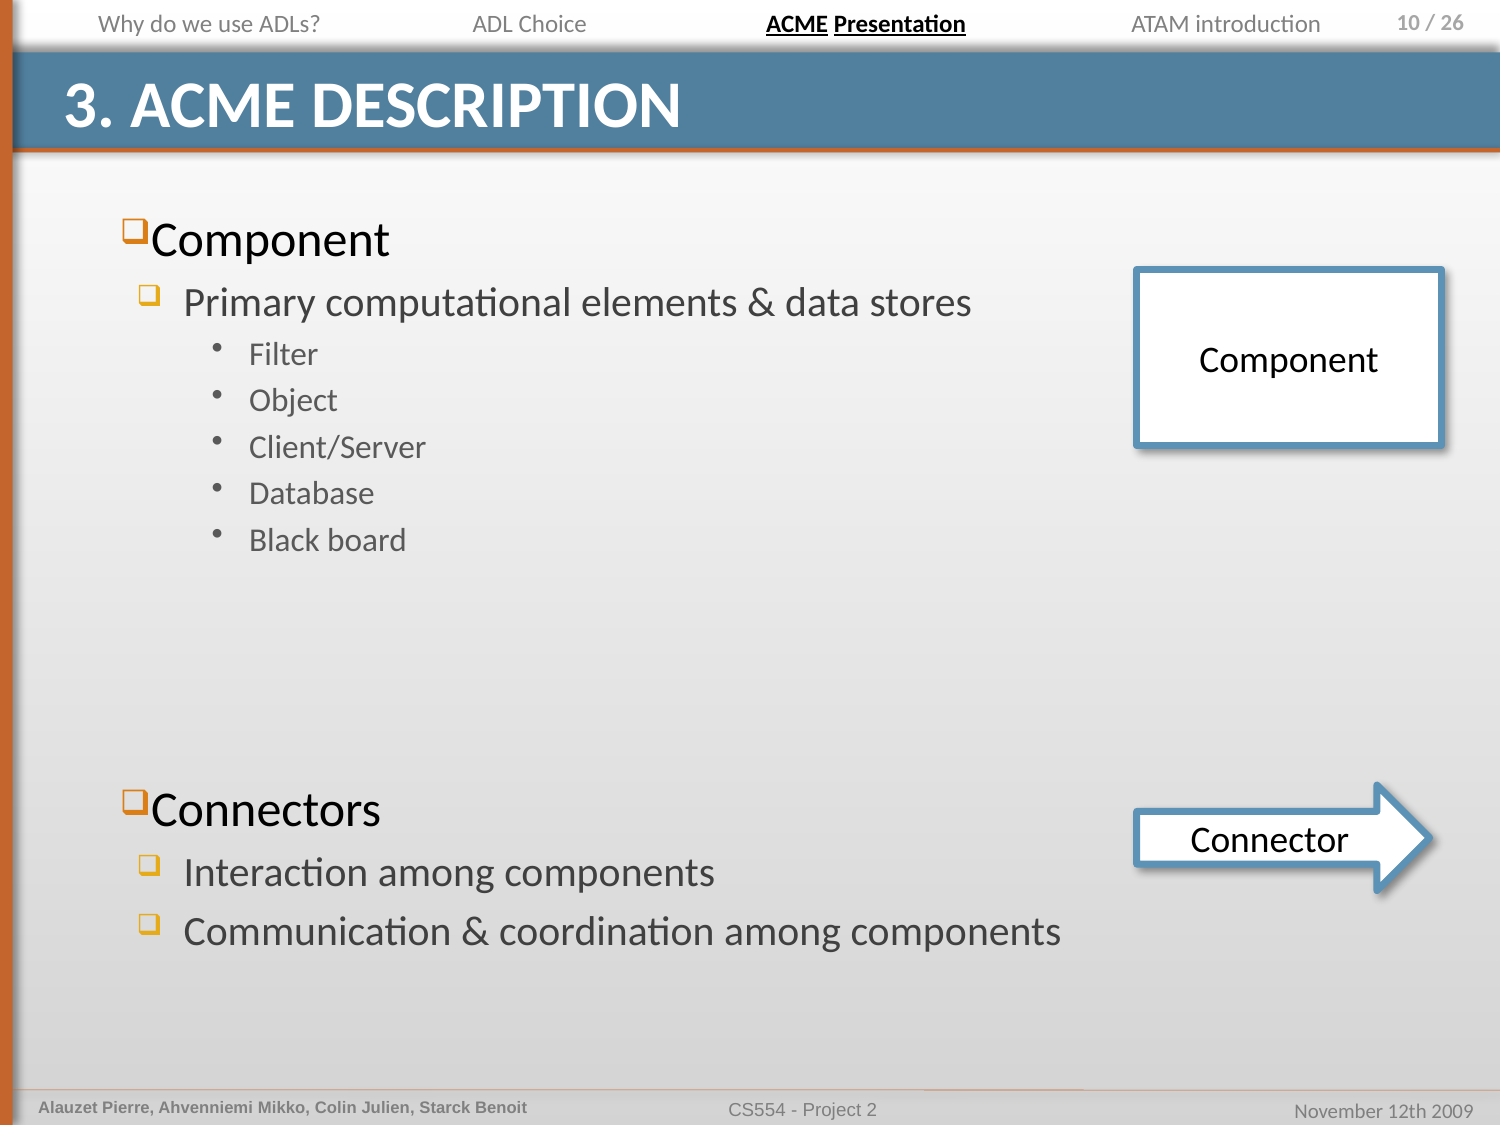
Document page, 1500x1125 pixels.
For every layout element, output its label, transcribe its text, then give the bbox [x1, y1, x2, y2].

text_box ACME Presentation [751, 0, 982, 45]
text_box ADL Choice [457, 0, 603, 45]
title 3. Acme description [49, 53, 1442, 141]
text_box Component [1133, 266, 1445, 449]
list Component Primary computational elements & data stores Filter Object Client/Server Database Black board Connectors Interaction among components Communication & coordination among components [46, 199, 1465, 1079]
text_box Connector [1133, 781, 1434, 894]
text_box Why do we use ADLs? [83, 0, 337, 45]
text_box ATAM introduction [1116, 0, 1337, 45]
